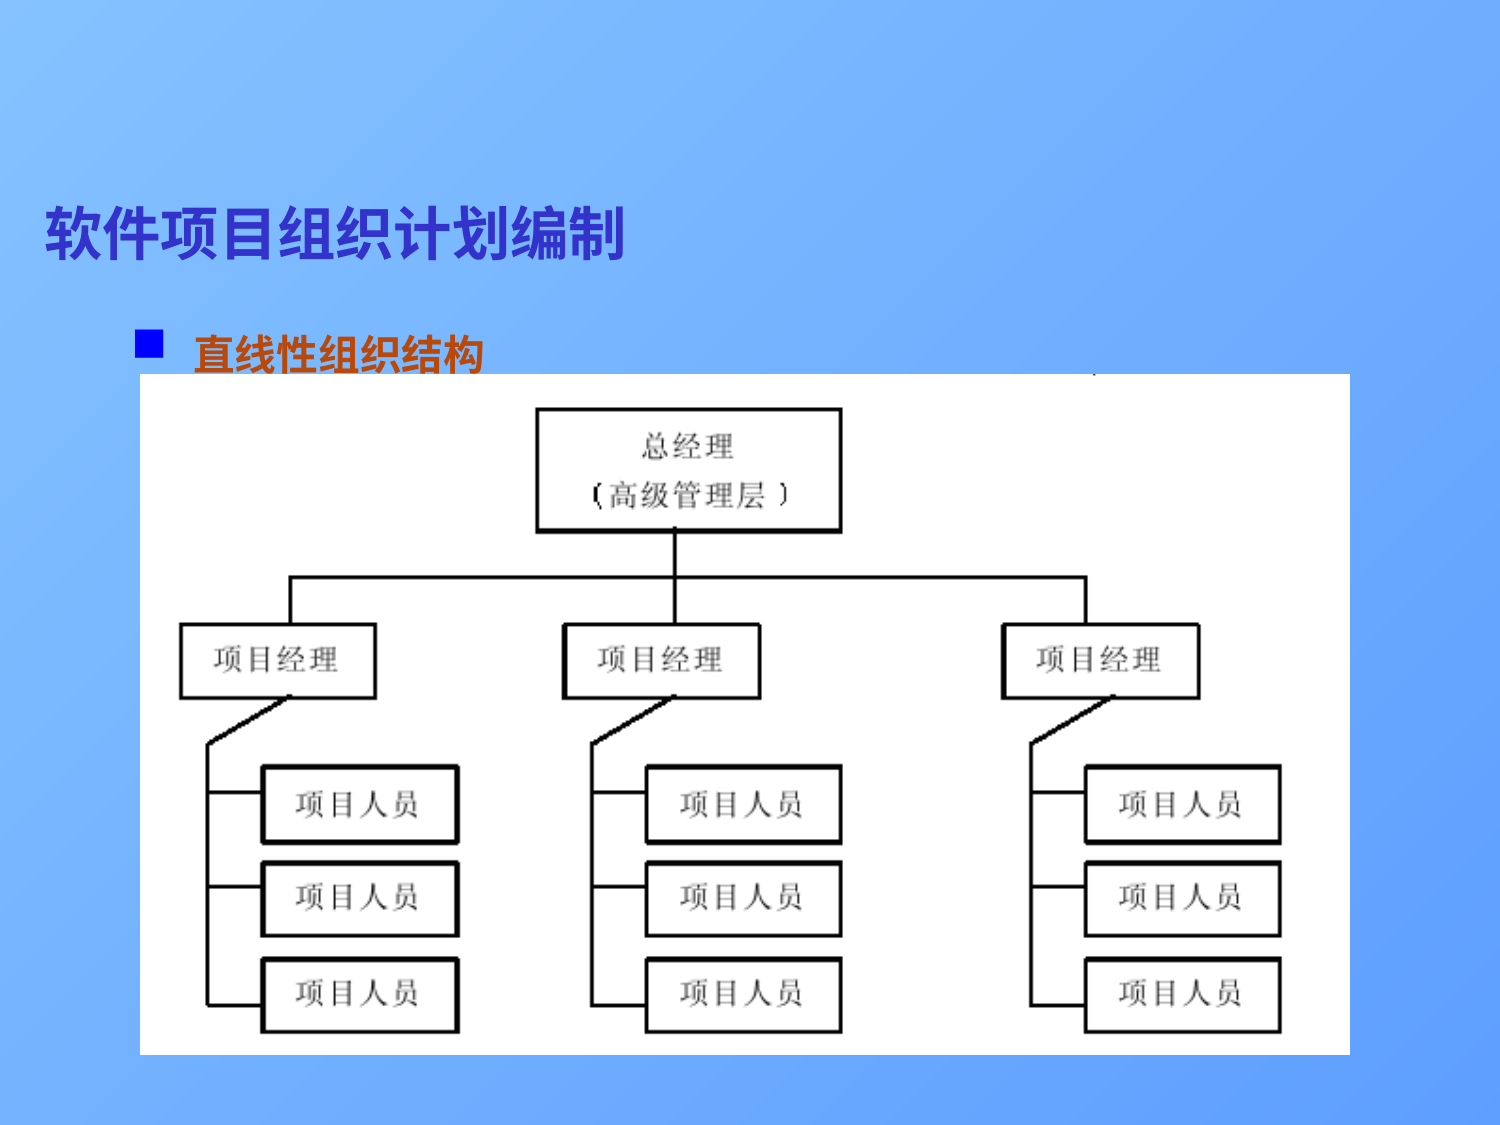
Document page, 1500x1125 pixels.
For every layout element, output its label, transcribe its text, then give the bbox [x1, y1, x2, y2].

list 直线性组织结构 [29, 312, 1430, 386]
title 软件项目组织计划编制 [29, 172, 1471, 291]
picture [140, 374, 1350, 1055]
